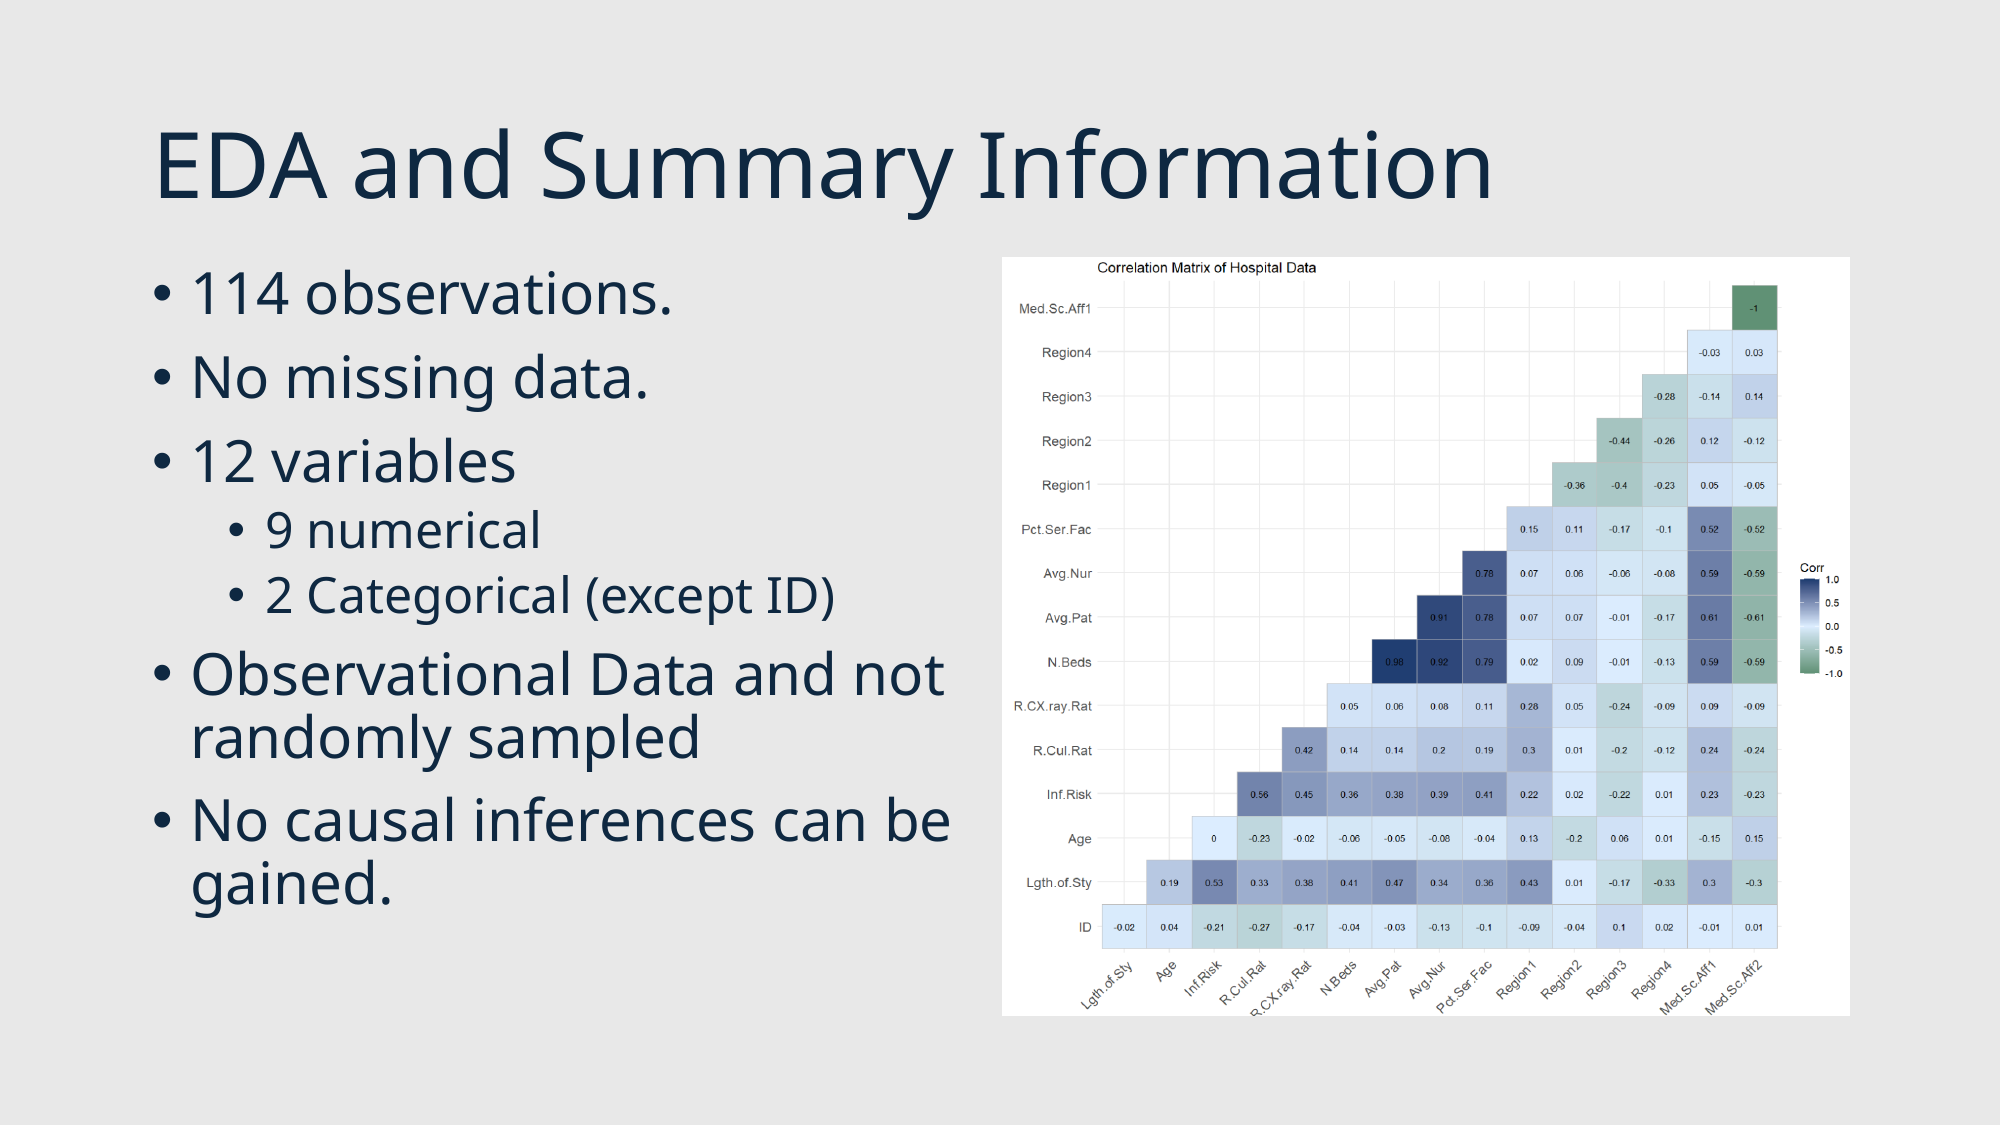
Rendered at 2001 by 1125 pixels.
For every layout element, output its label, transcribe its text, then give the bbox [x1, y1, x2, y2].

title EDA and Summary Information [137, 59, 1863, 278]
list 114 observations. No missing data. 12 variables 9 numerical 2 Categorical (except ID) Observational Data and not randomly sampled No causal inferences can be gained. [137, 257, 984, 1016]
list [1001, 256, 1850, 1016]
